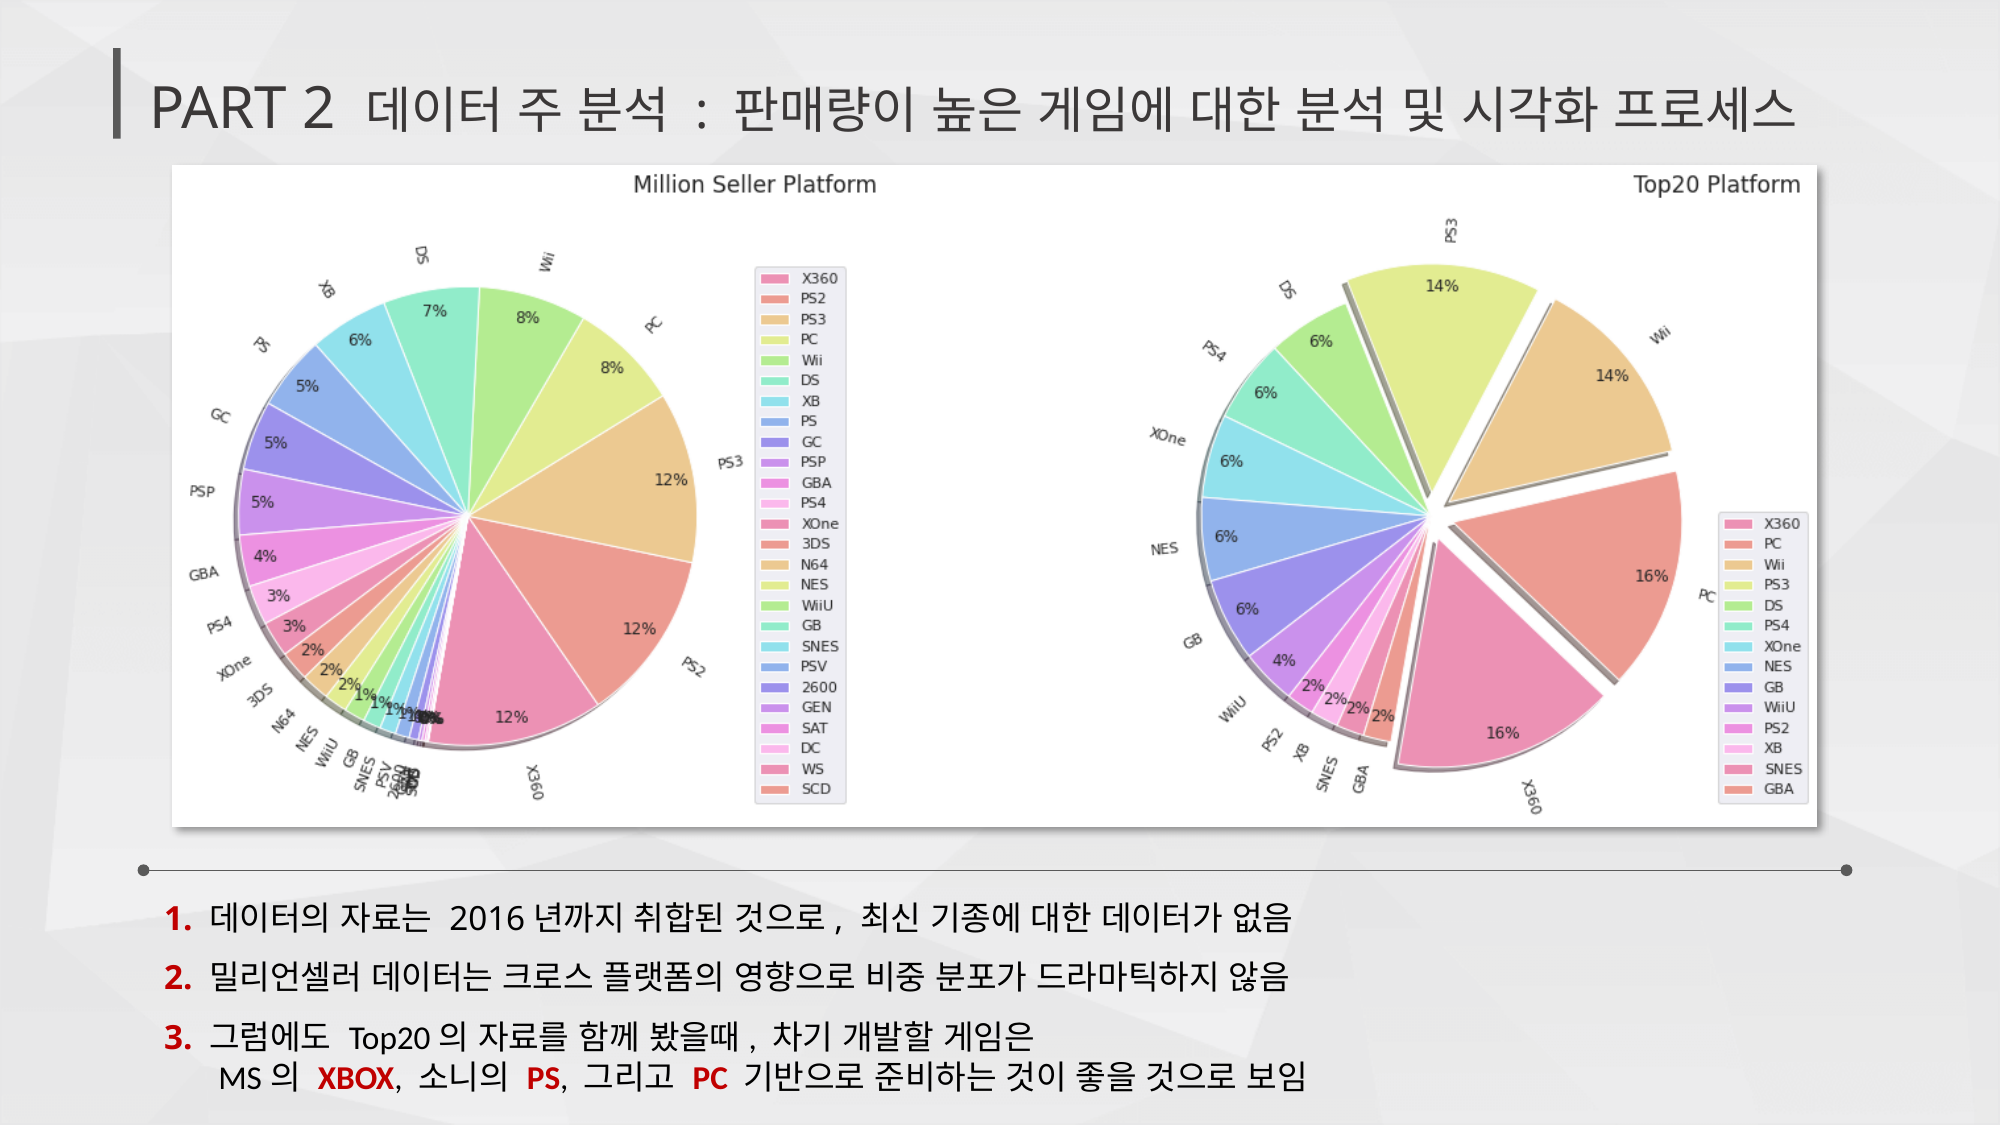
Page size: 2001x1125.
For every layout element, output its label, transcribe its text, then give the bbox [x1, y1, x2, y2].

title PART 2 데이터 주 분석 : 판매량이 높은 게임에 대한 분석 및 시각화 프로세스 [134, 45, 1860, 144]
text_box 1. 데이터의 자료는 2016년까지 취합된 것으로, 최신 기종에 대한 데이터가 없음 2. 밀리언셀러 데이터는 크로스 플랫폼의 영향으로 비중 분포가 드라마틱하지 않음 3. 그럼에도 Top20의 자료를 함께 봤을때, 차기 개발할 게임은 MS의 XBOX, 소니의 PS, 그리고 PC 기반으로 준비하는 것이 좋을 것으로 보임 [149, 889, 1875, 1104]
picture [0, 0, 2000, 1125]
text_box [137, 864, 1853, 877]
